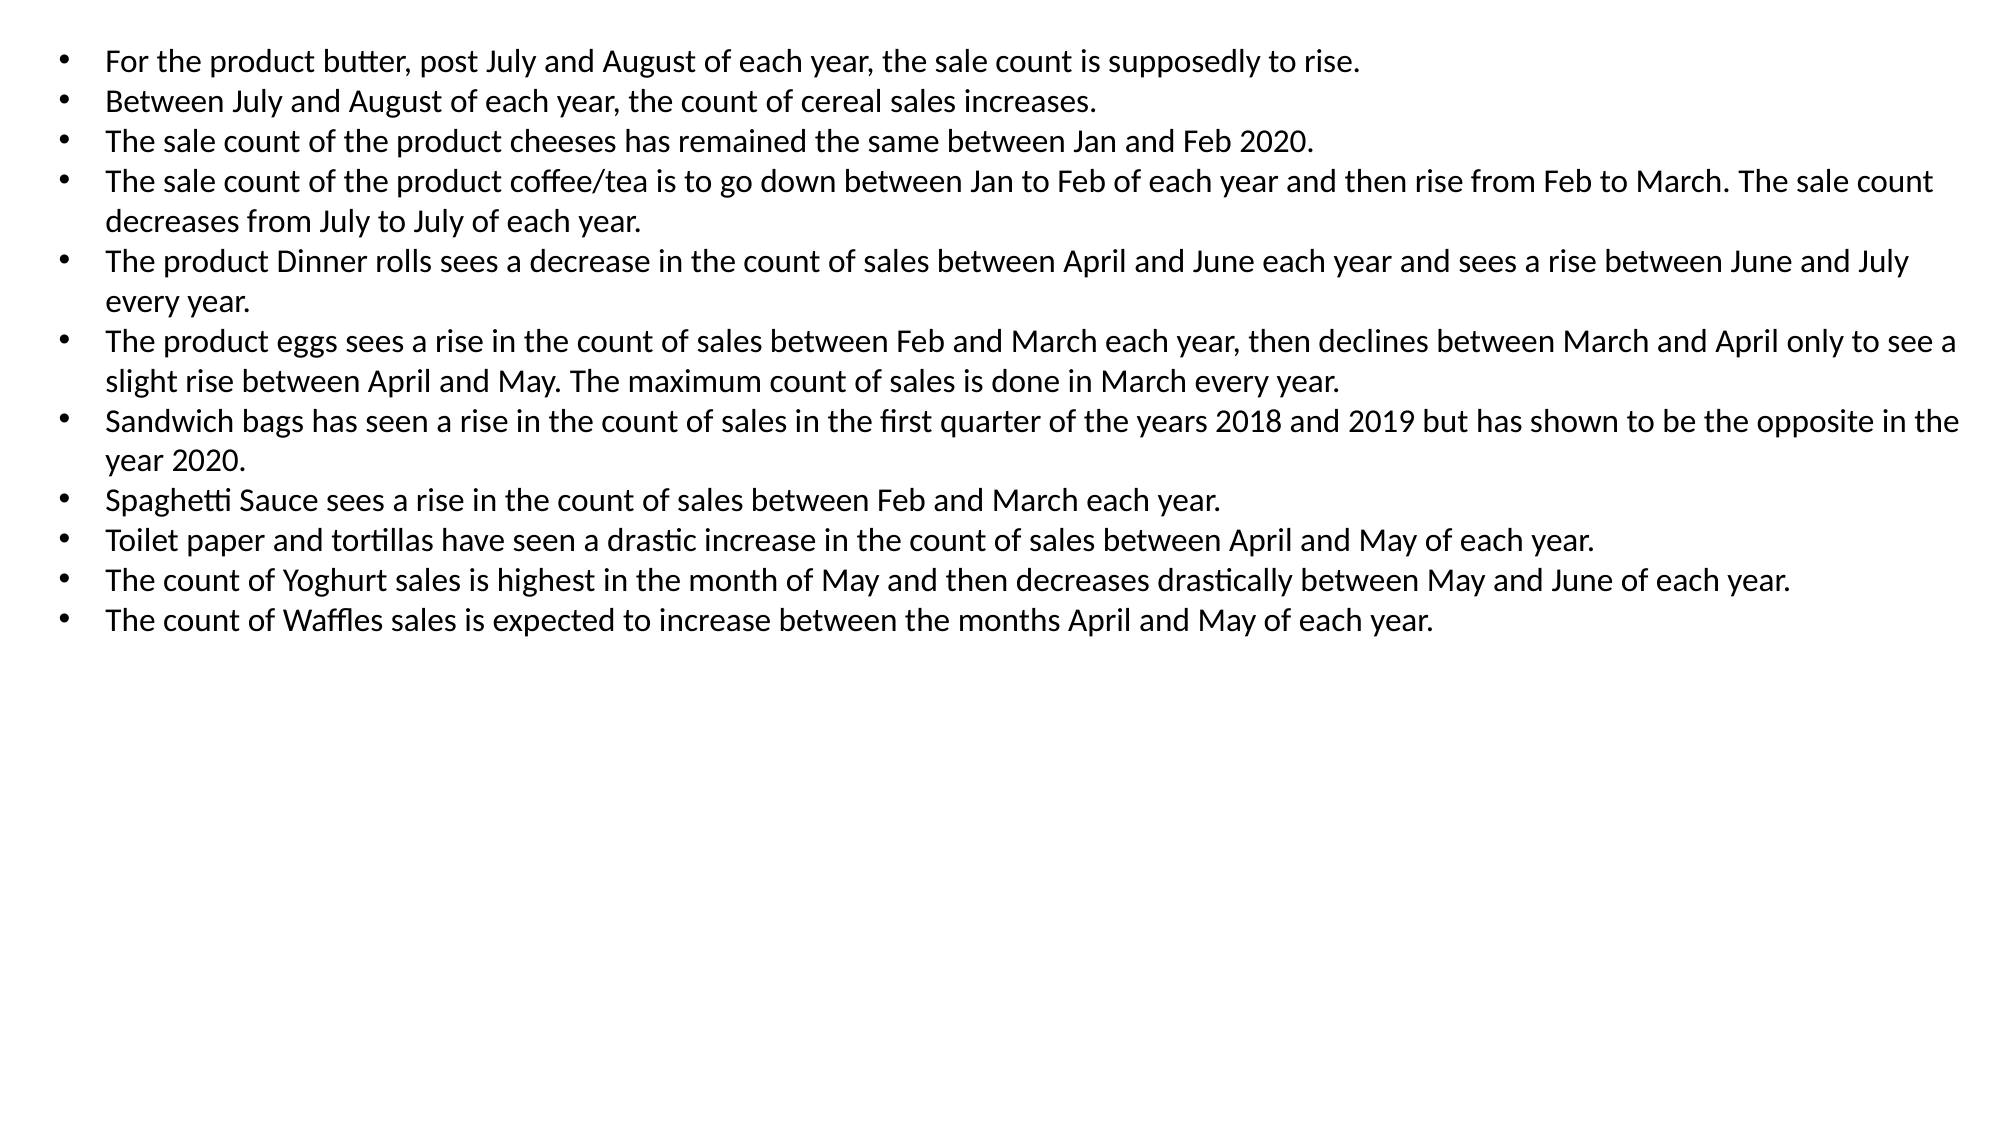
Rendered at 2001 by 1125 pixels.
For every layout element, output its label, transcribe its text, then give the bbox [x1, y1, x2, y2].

text_box For the product butter, post July and August of each year, the sale count is supposedly to rise. Between July and August of each year, the count of cereal sales increases. The sale count of the product cheeses has remained the same between Jan and Feb 2020. The sale count of the product coffee/tea is to go down between Jan to Feb of each year and then rise from Feb to March. The sale count decreases from July to July of each year. The product Dinner rolls sees a decrease in the count of sales between April and June each year and sees a rise between June and July every year. The product eggs sees a rise in the count of sales between Feb and March each year, then declines between March and April only to see a slight rise between April and May. The maximum count of sales is done in March every year. Sandwich bags has seen a rise in the count of sales in the first quarter of the years 2018 and 2019 but has shown to be the opposite in the year 2020. Spaghetti Sauce sees a rise in the count of sales between Feb and March each year. Toilet paper and tortillas have seen a drastic increase in the count of sales between April and May of each year. The count of Yoghurt sales is highest in the month of May and then decreases drastically between May and June of each year. The count of Waffles sales is expected to increase between the months April and May of each year. [43, 32, 1983, 646]
